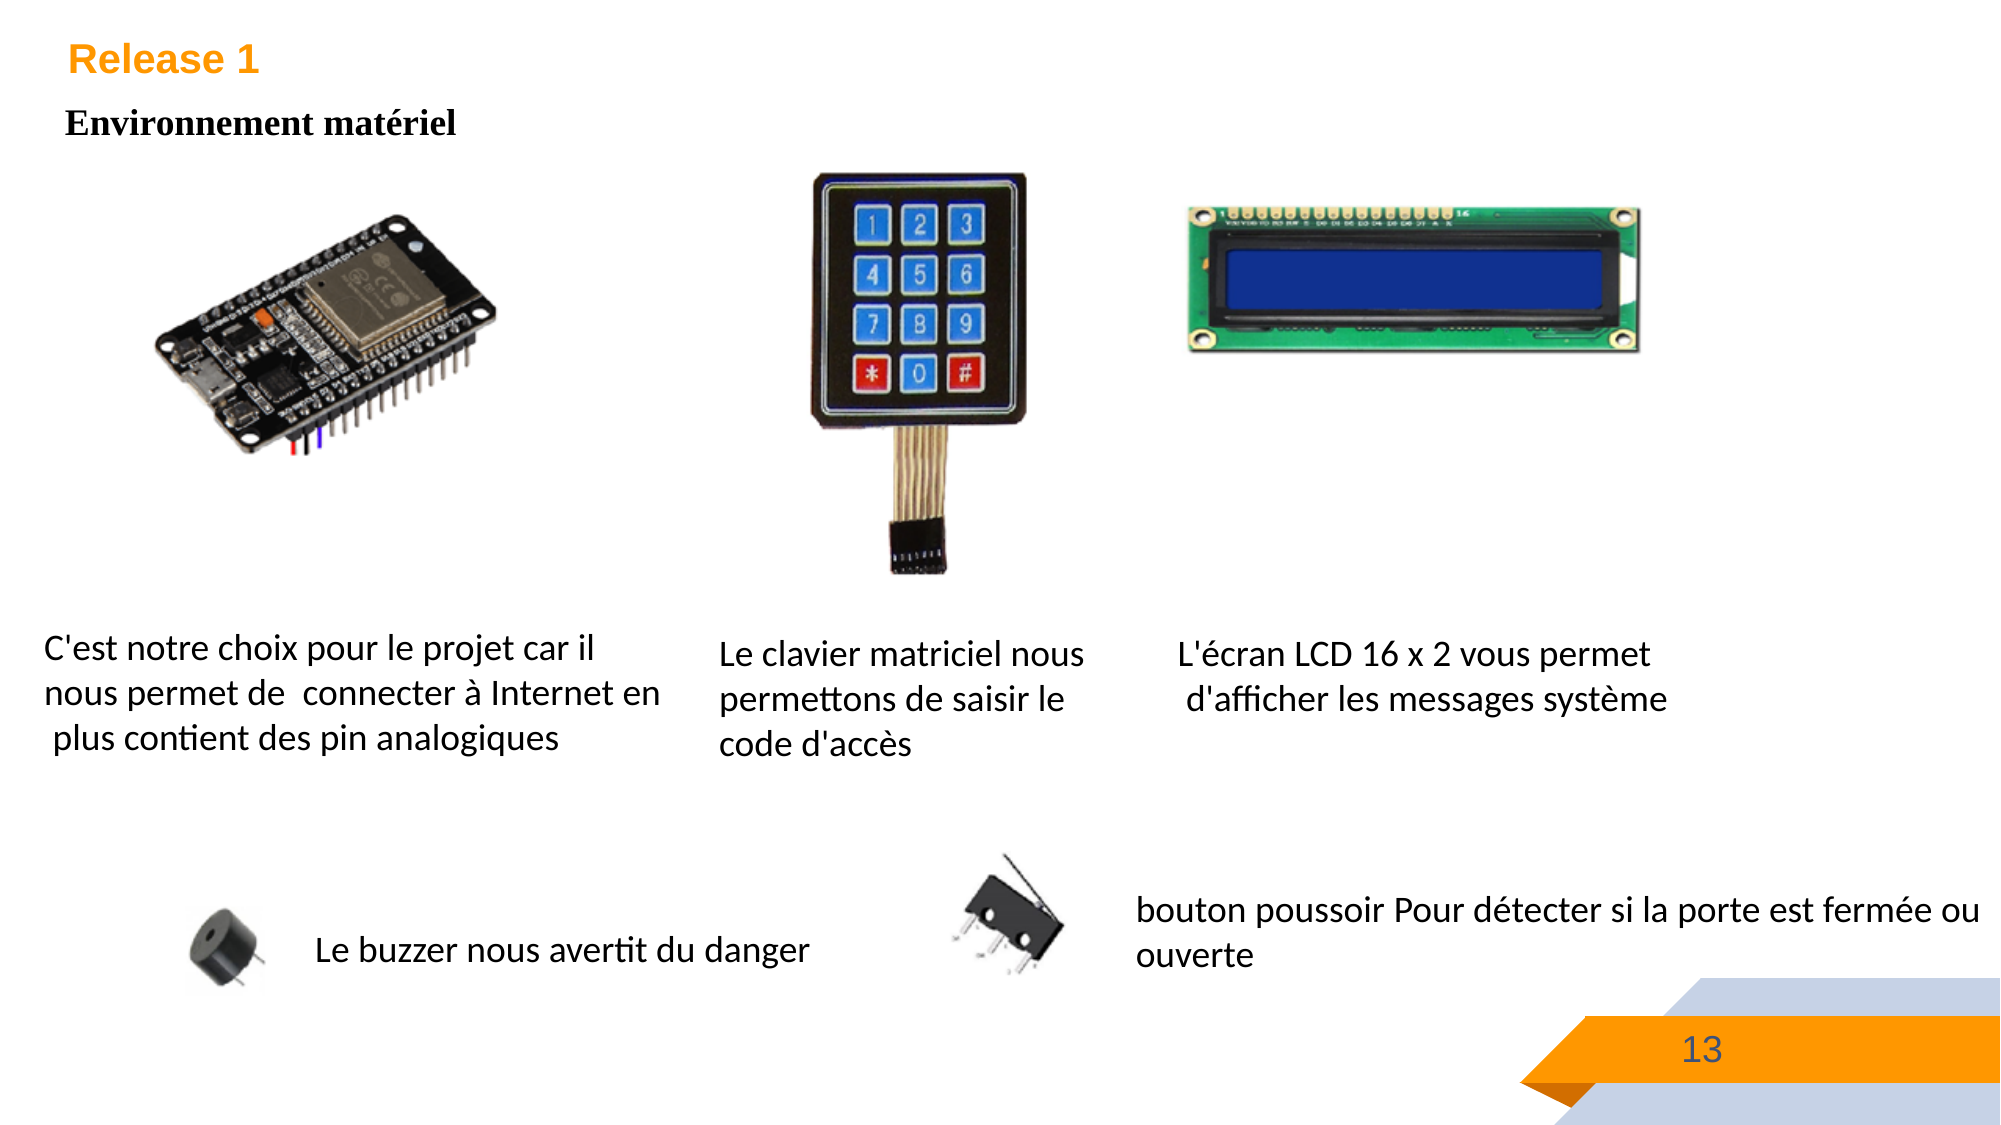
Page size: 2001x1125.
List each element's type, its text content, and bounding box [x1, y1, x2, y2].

text_box bouton poussoir Pour détecter si la porte est fermée ou ouverte [1121, 877, 2000, 982]
text_box Le clavier matriciel nous permettons de saisir le code d'accès [704, 621, 1117, 772]
picture [137, 857, 288, 1029]
picture [137, 181, 507, 470]
text_box C'est notre choix pour le projet car il nous permet de connecter à Internet en plus contient des pin analogiques [29, 615, 688, 766]
picture [775, 150, 1052, 585]
text_box Le buzzer nous avertit du danger [300, 917, 839, 978]
picture [1141, 198, 1669, 383]
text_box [1519, 977, 2000, 1125]
text_box Release 1 [50, 24, 1050, 90]
picture [891, 822, 1109, 1013]
text_box L'écran LCD 16 x 2 vous permet d'afficher les messages système [1162, 621, 1702, 727]
text_box Environnement matériel [50, 90, 1050, 151]
